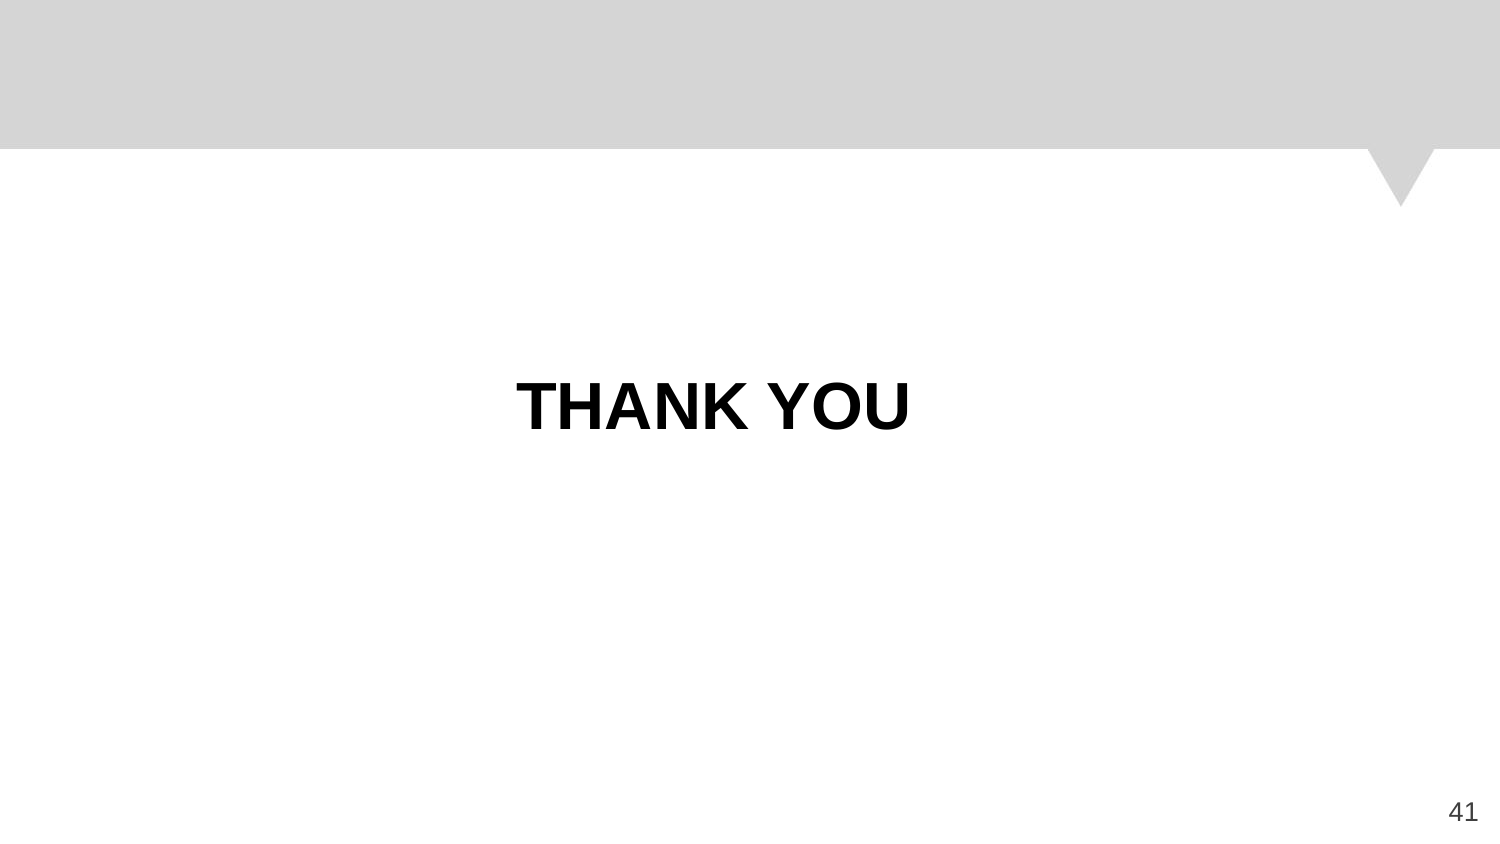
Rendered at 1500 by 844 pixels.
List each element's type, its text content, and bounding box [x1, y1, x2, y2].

list THANK YOU [29, 343, 1424, 544]
slide_number ‹#› [1403, 779, 1494, 844]
picture [0, 0, 1500, 844]
